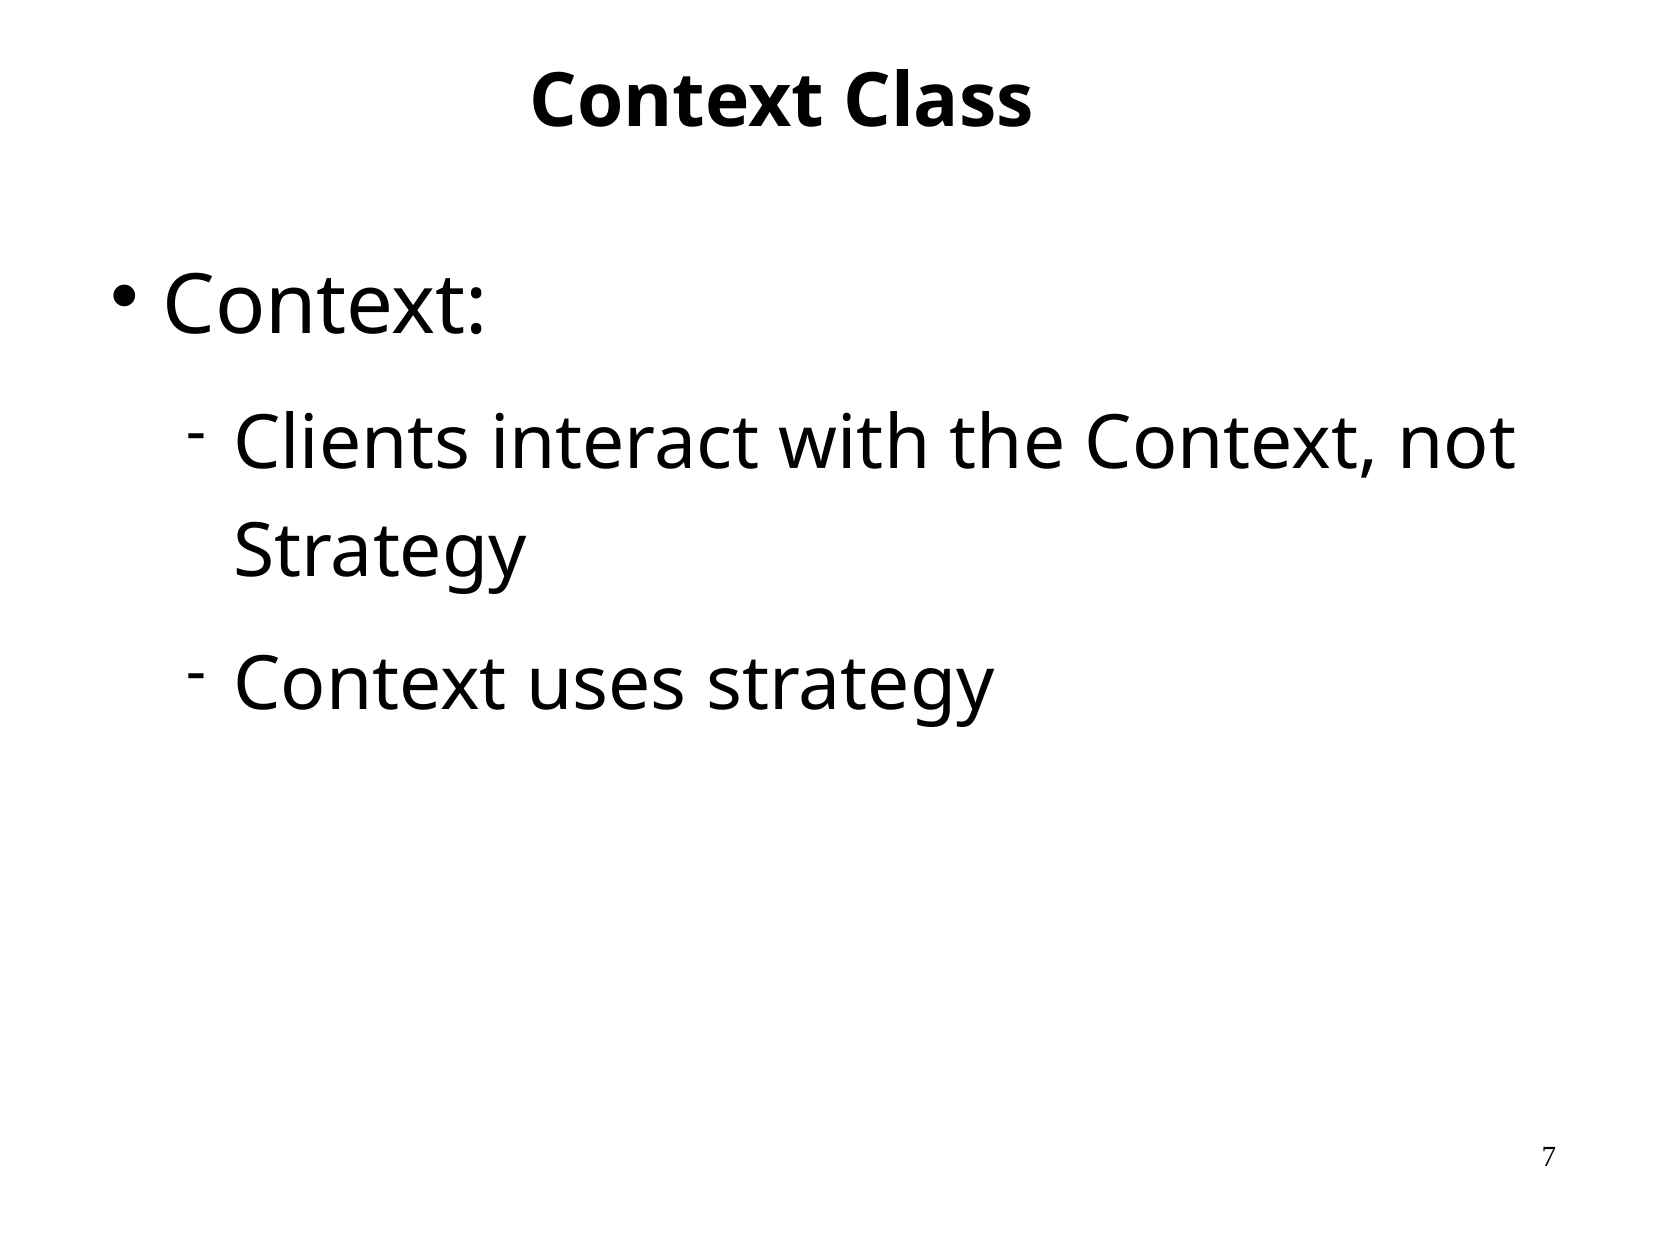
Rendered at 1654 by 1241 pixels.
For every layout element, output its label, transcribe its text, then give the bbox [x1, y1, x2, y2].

title Context Class [76, 0, 1487, 206]
list Context: Clients interact with the Context, not Strategy Context uses strategy [76, 222, 1565, 1018]
